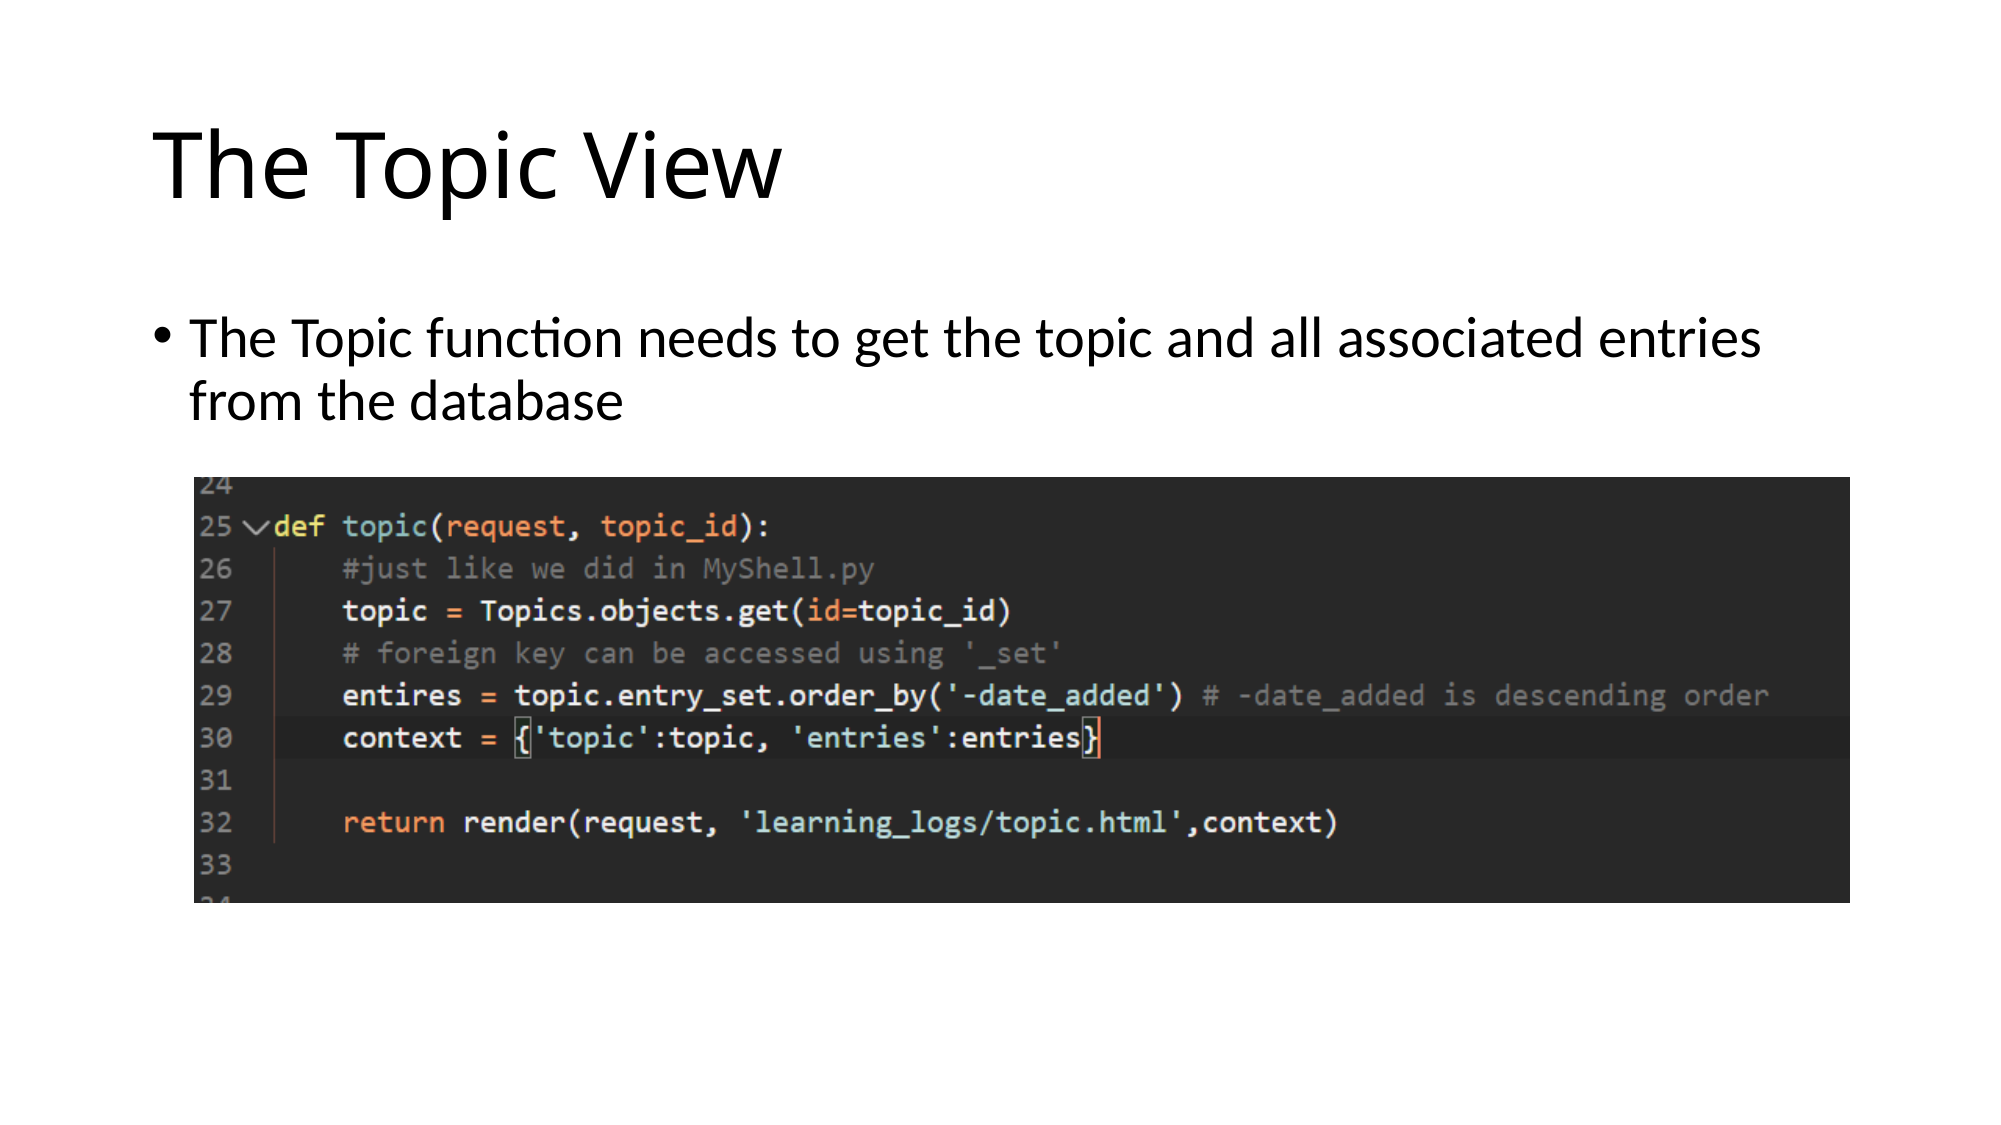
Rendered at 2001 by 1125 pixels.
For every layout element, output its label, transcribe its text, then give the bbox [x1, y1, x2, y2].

title The Topic View [137, 59, 1863, 278]
picture [194, 477, 1850, 903]
list The Topic function needs to get the topic and all associated entries from the database [137, 299, 1863, 1014]
